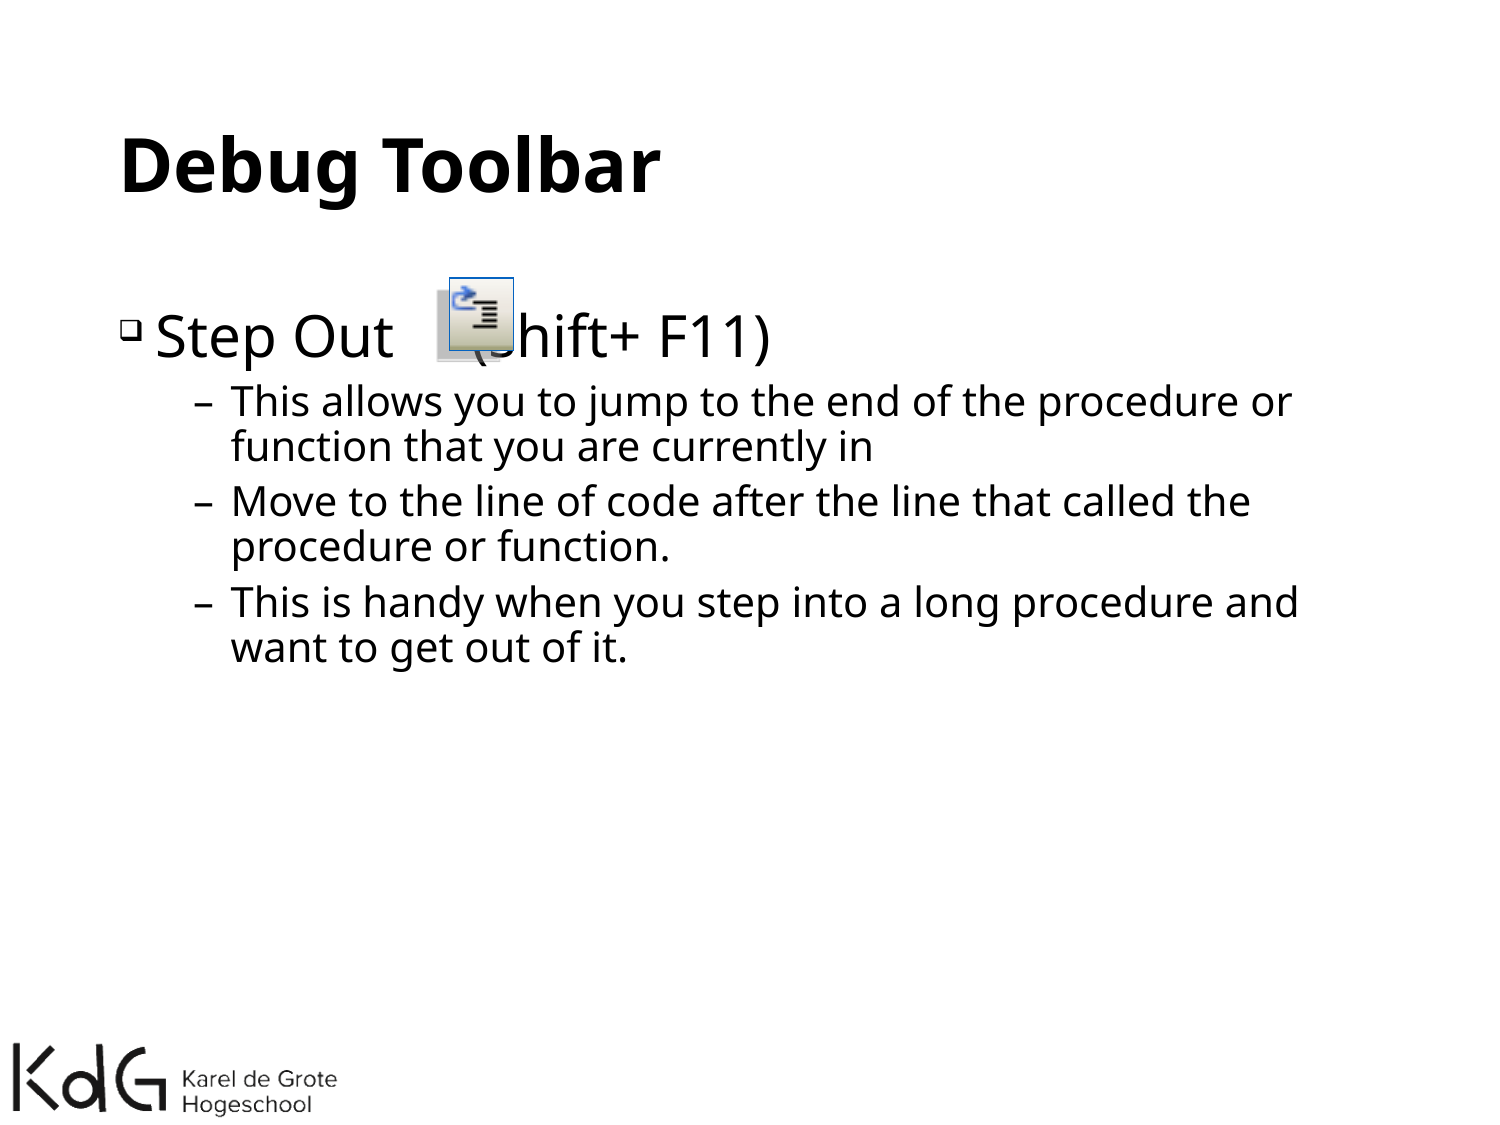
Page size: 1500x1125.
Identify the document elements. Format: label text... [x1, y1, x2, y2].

title Debug Toolbar [103, 59, 1397, 278]
picture [0, 997, 383, 1125]
picture [450, 278, 513, 350]
list Step Out (shift+ F11) This allows you to jump to the end of the procedure or function that you are currently in Move to the line of code after the line that called the procedure or function. This is handy when you step into a long procedure and want to get out of it. [103, 299, 1397, 1014]
